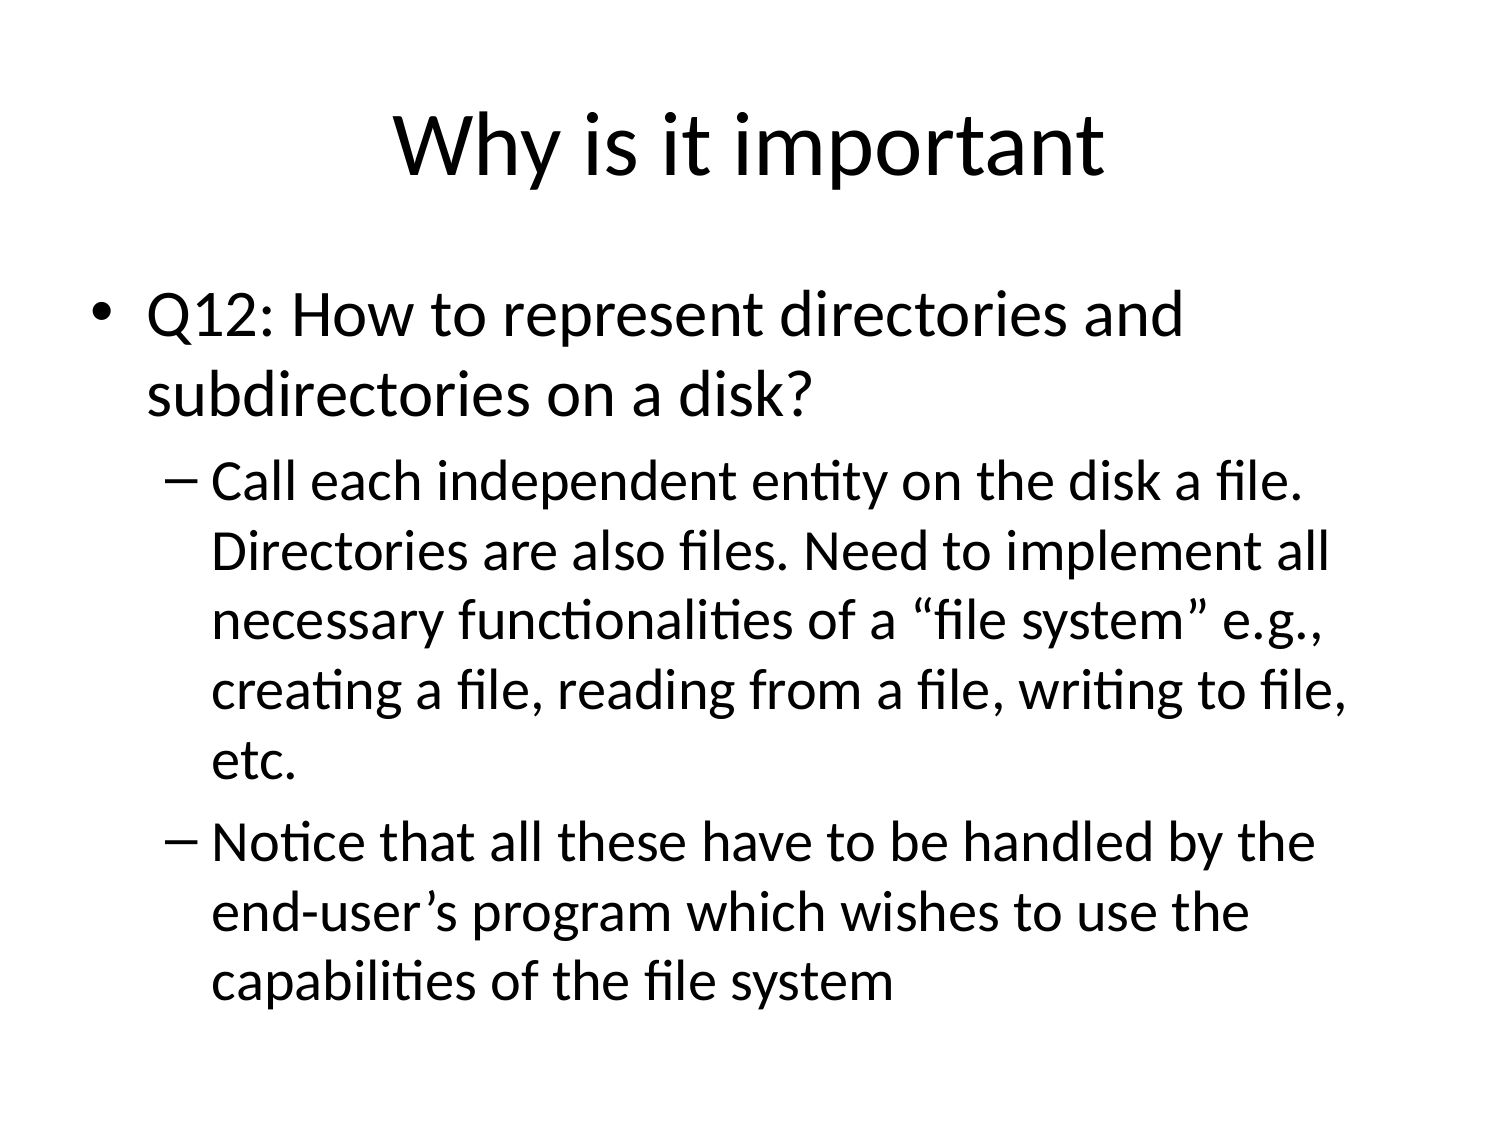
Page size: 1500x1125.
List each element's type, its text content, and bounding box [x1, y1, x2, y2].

title Why is it important [75, 45, 1425, 233]
list Q12: How to represent directories and subdirectories on a disk? Call each independent entity on the disk a file. Directories are also files. Need to implement all necessary functionalities of a “file system” e.g., creating a file, reading from a file, writing to file, etc. Notice that all these have to be handled by the end-user’s program which wishes to use the capabilities of the file system [75, 262, 1425, 1125]
